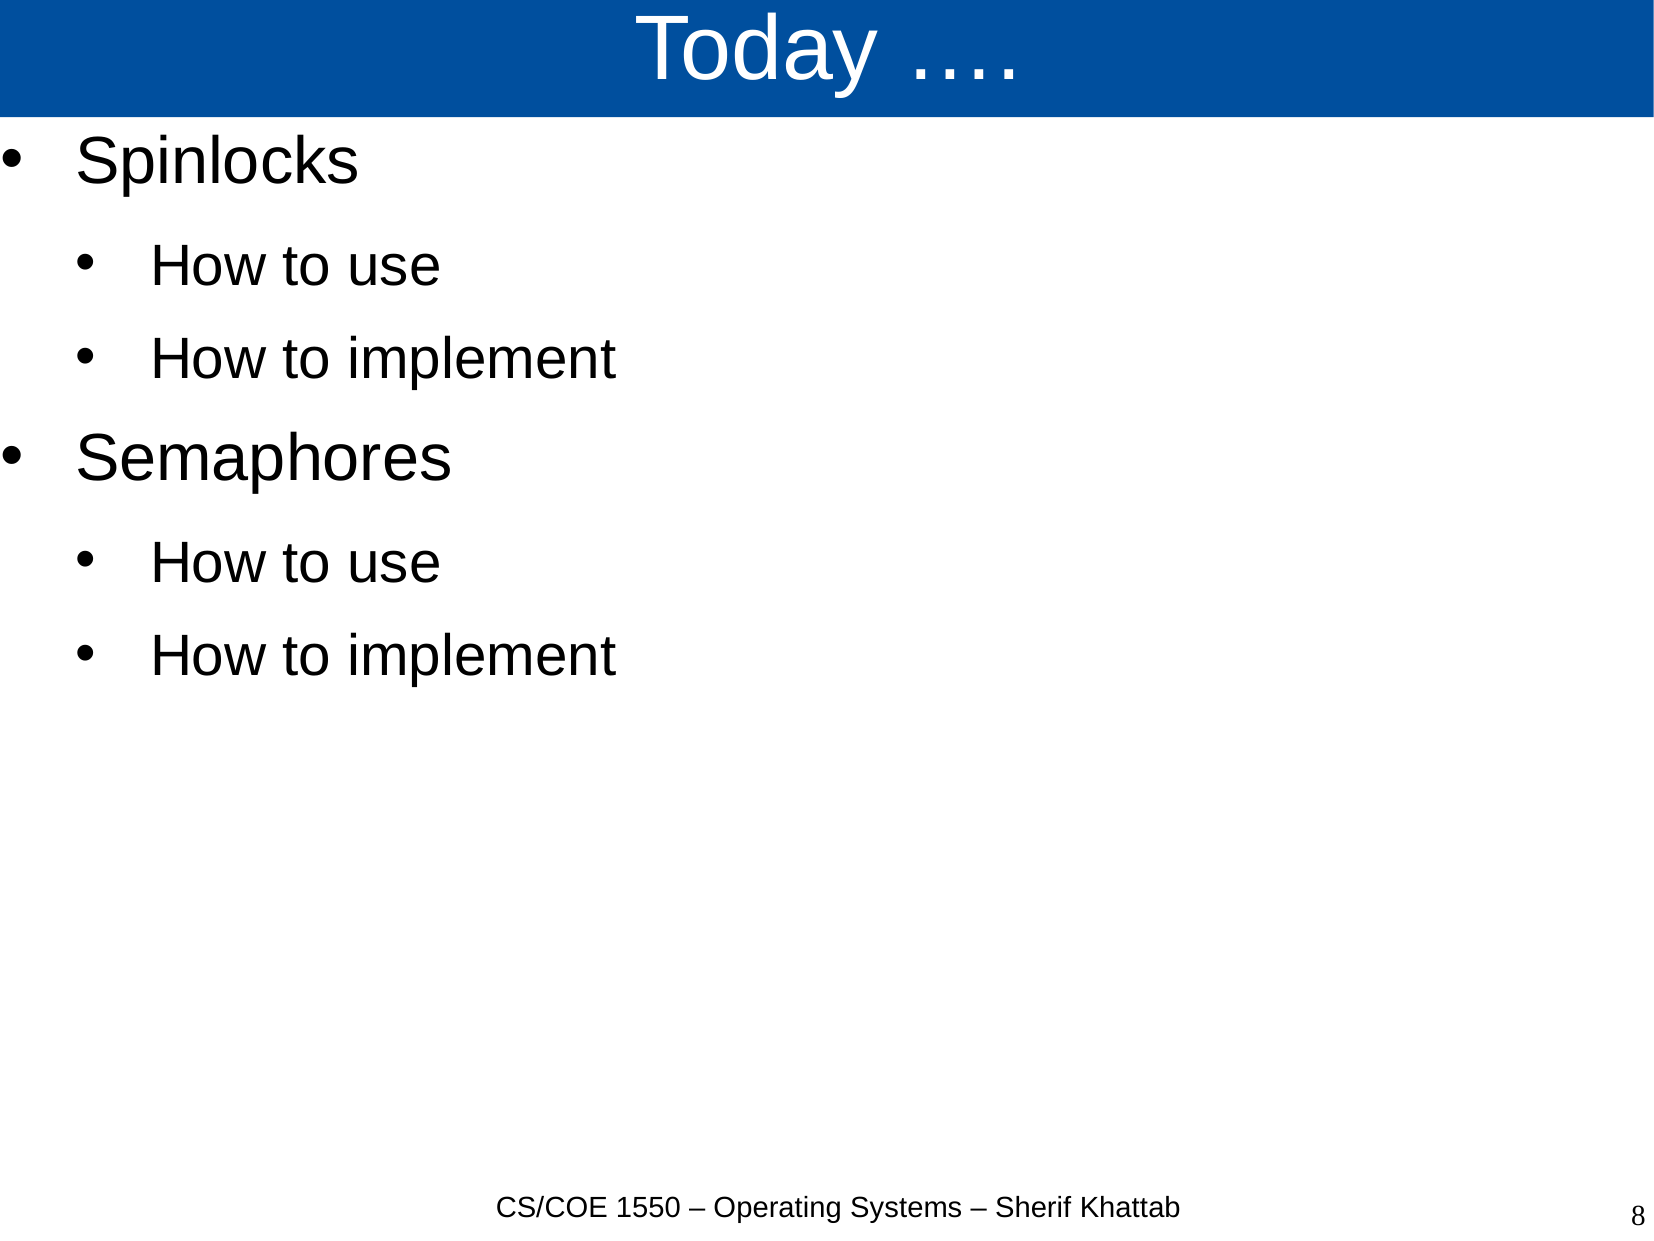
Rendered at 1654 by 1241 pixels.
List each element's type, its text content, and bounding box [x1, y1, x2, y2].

title Today …. [0, 0, 1654, 117]
footer CS/COE 1550 – Operating Systems – Sherif Khattab [460, 1190, 1217, 1241]
slide_number 8 [1265, 1198, 1647, 1241]
list Spinlocks How to use How to implement Semaphores How to use How to implement [0, 117, 1654, 1195]
